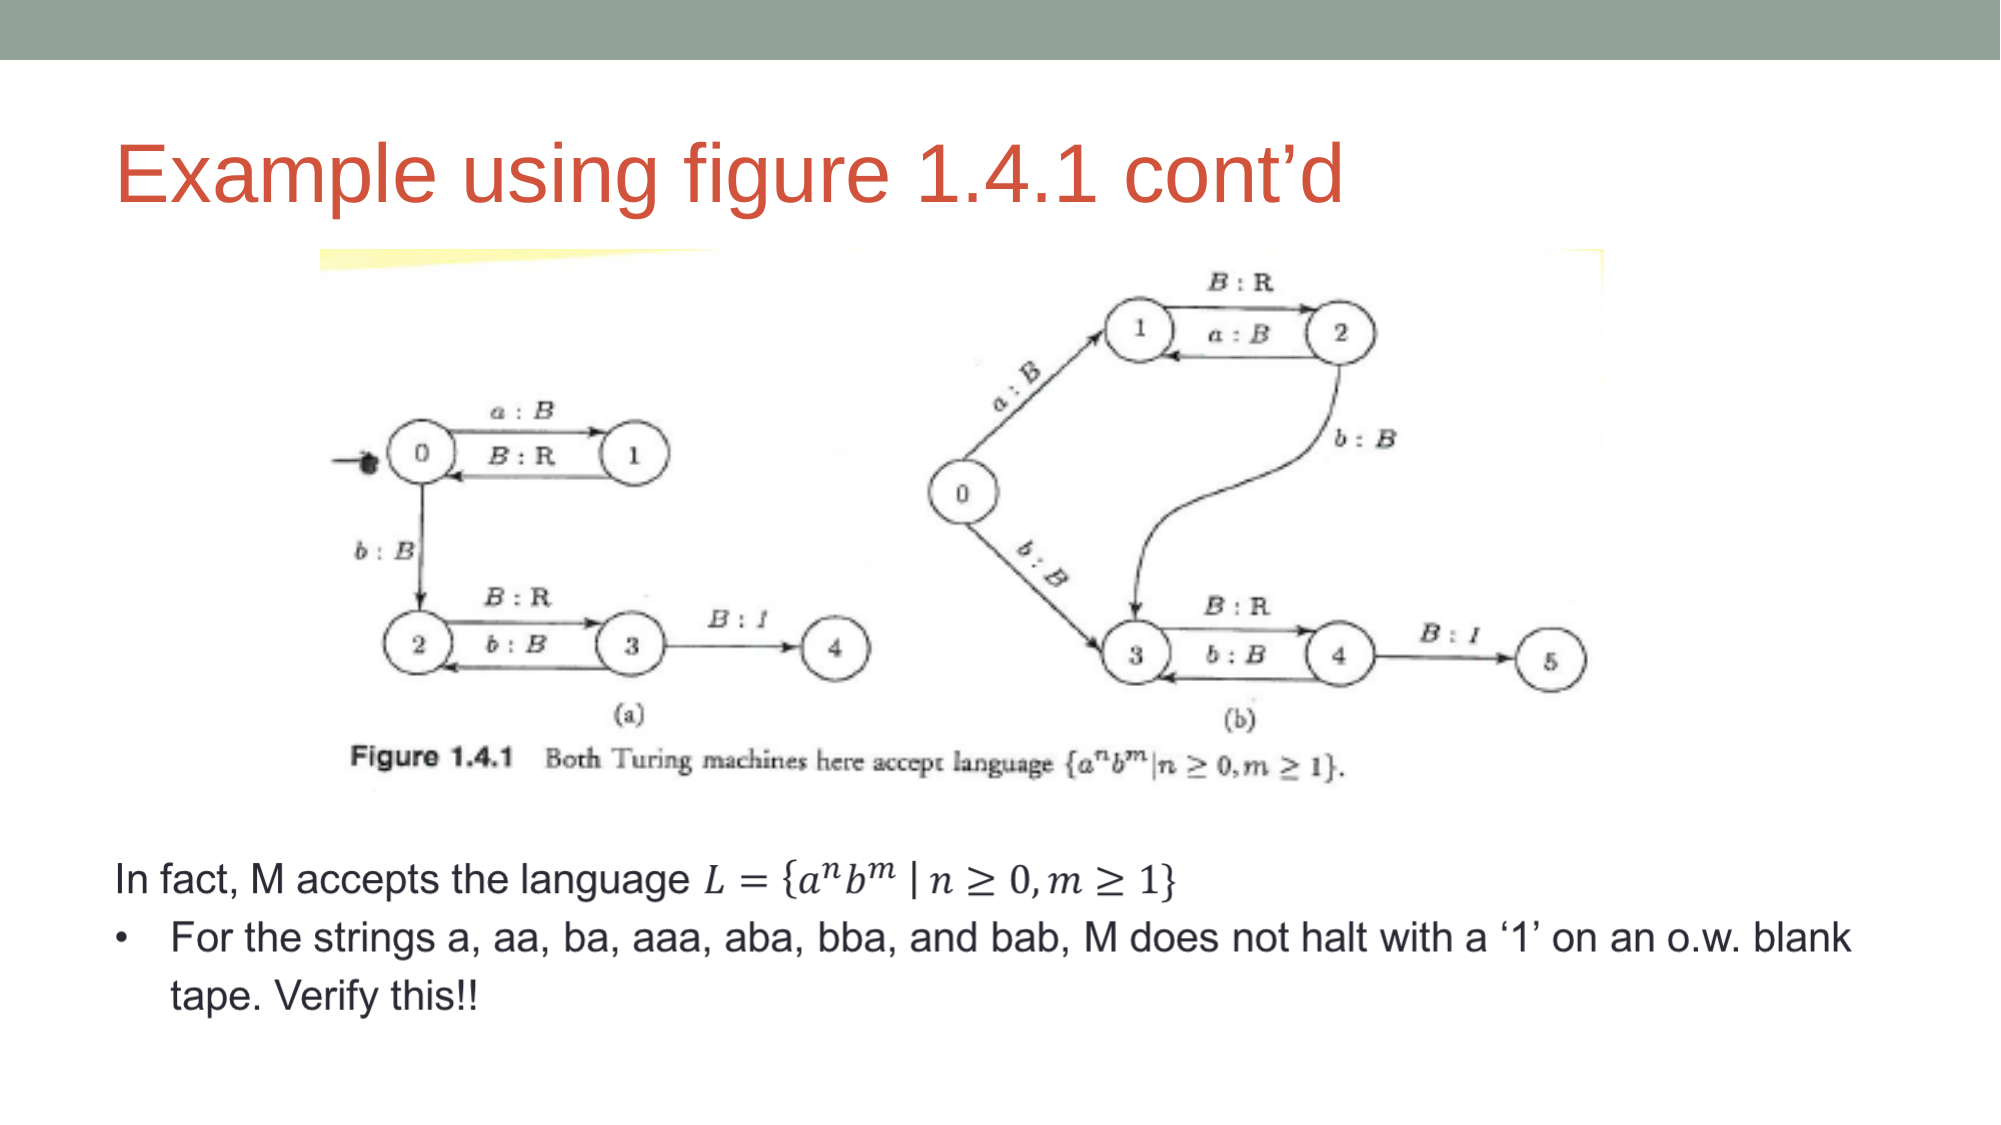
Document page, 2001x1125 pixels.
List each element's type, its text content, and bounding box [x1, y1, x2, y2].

text_box [99, 841, 1900, 1079]
title Example using figure 1.4.1 cont’d [99, 87, 1900, 250]
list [320, 249, 1604, 794]
